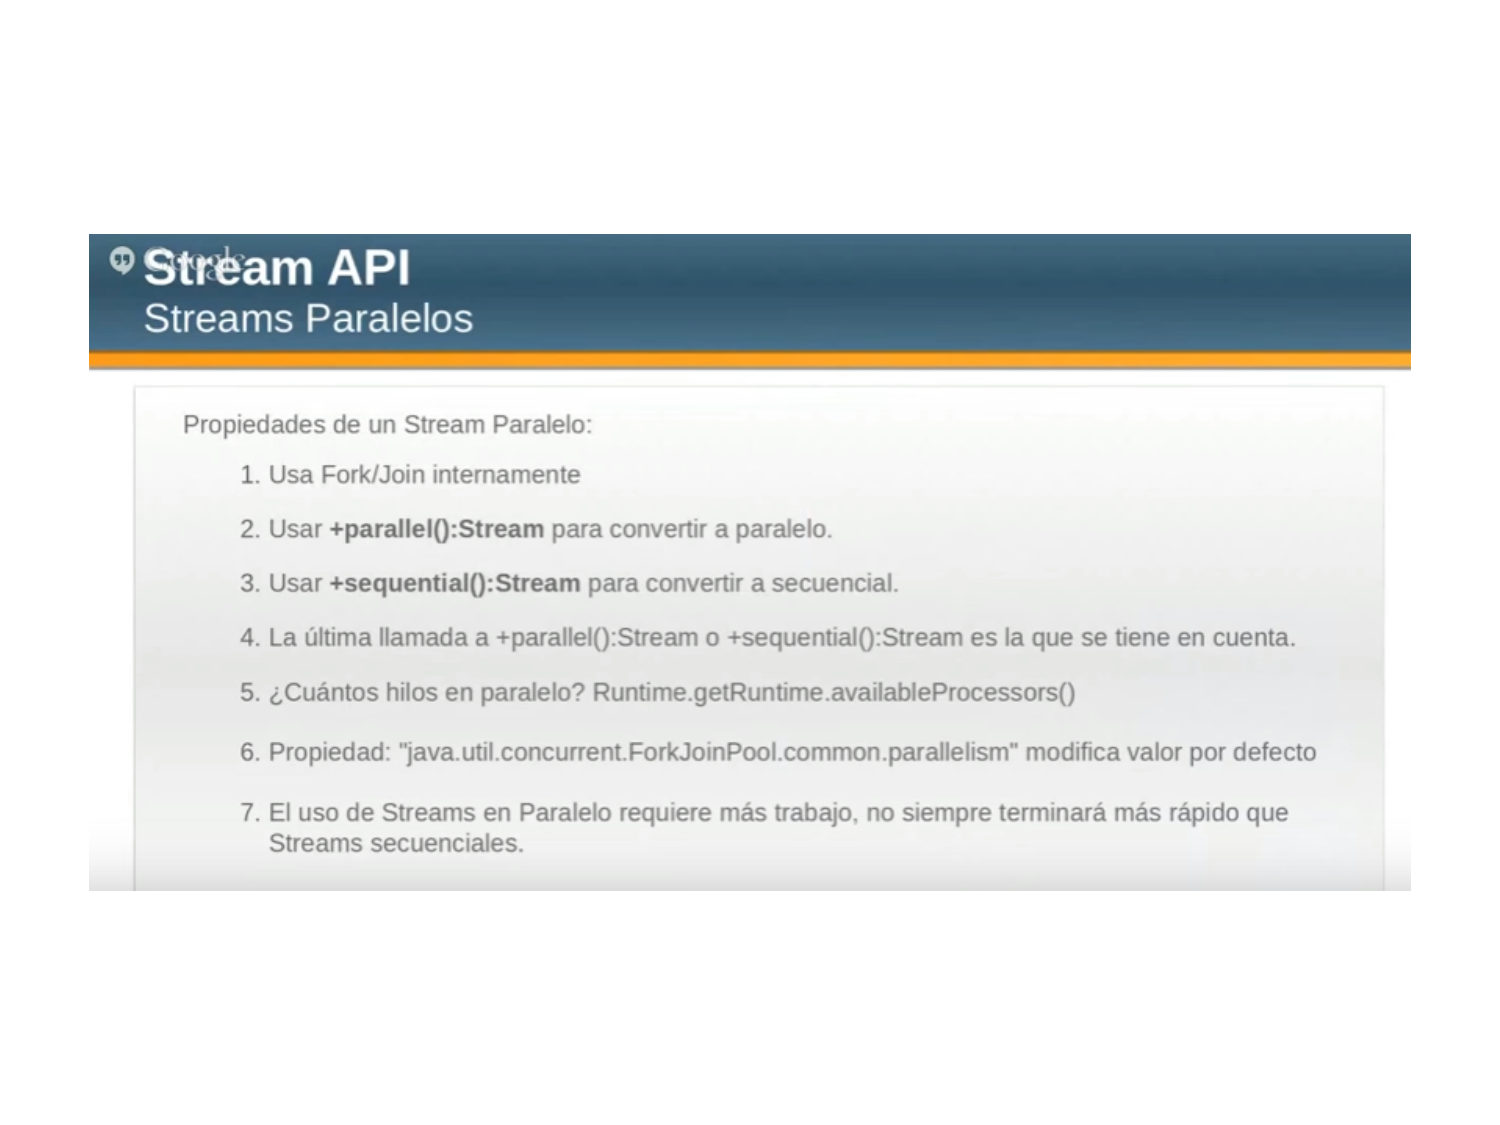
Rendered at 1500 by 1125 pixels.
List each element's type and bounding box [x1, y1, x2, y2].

picture [89, 234, 1411, 891]
